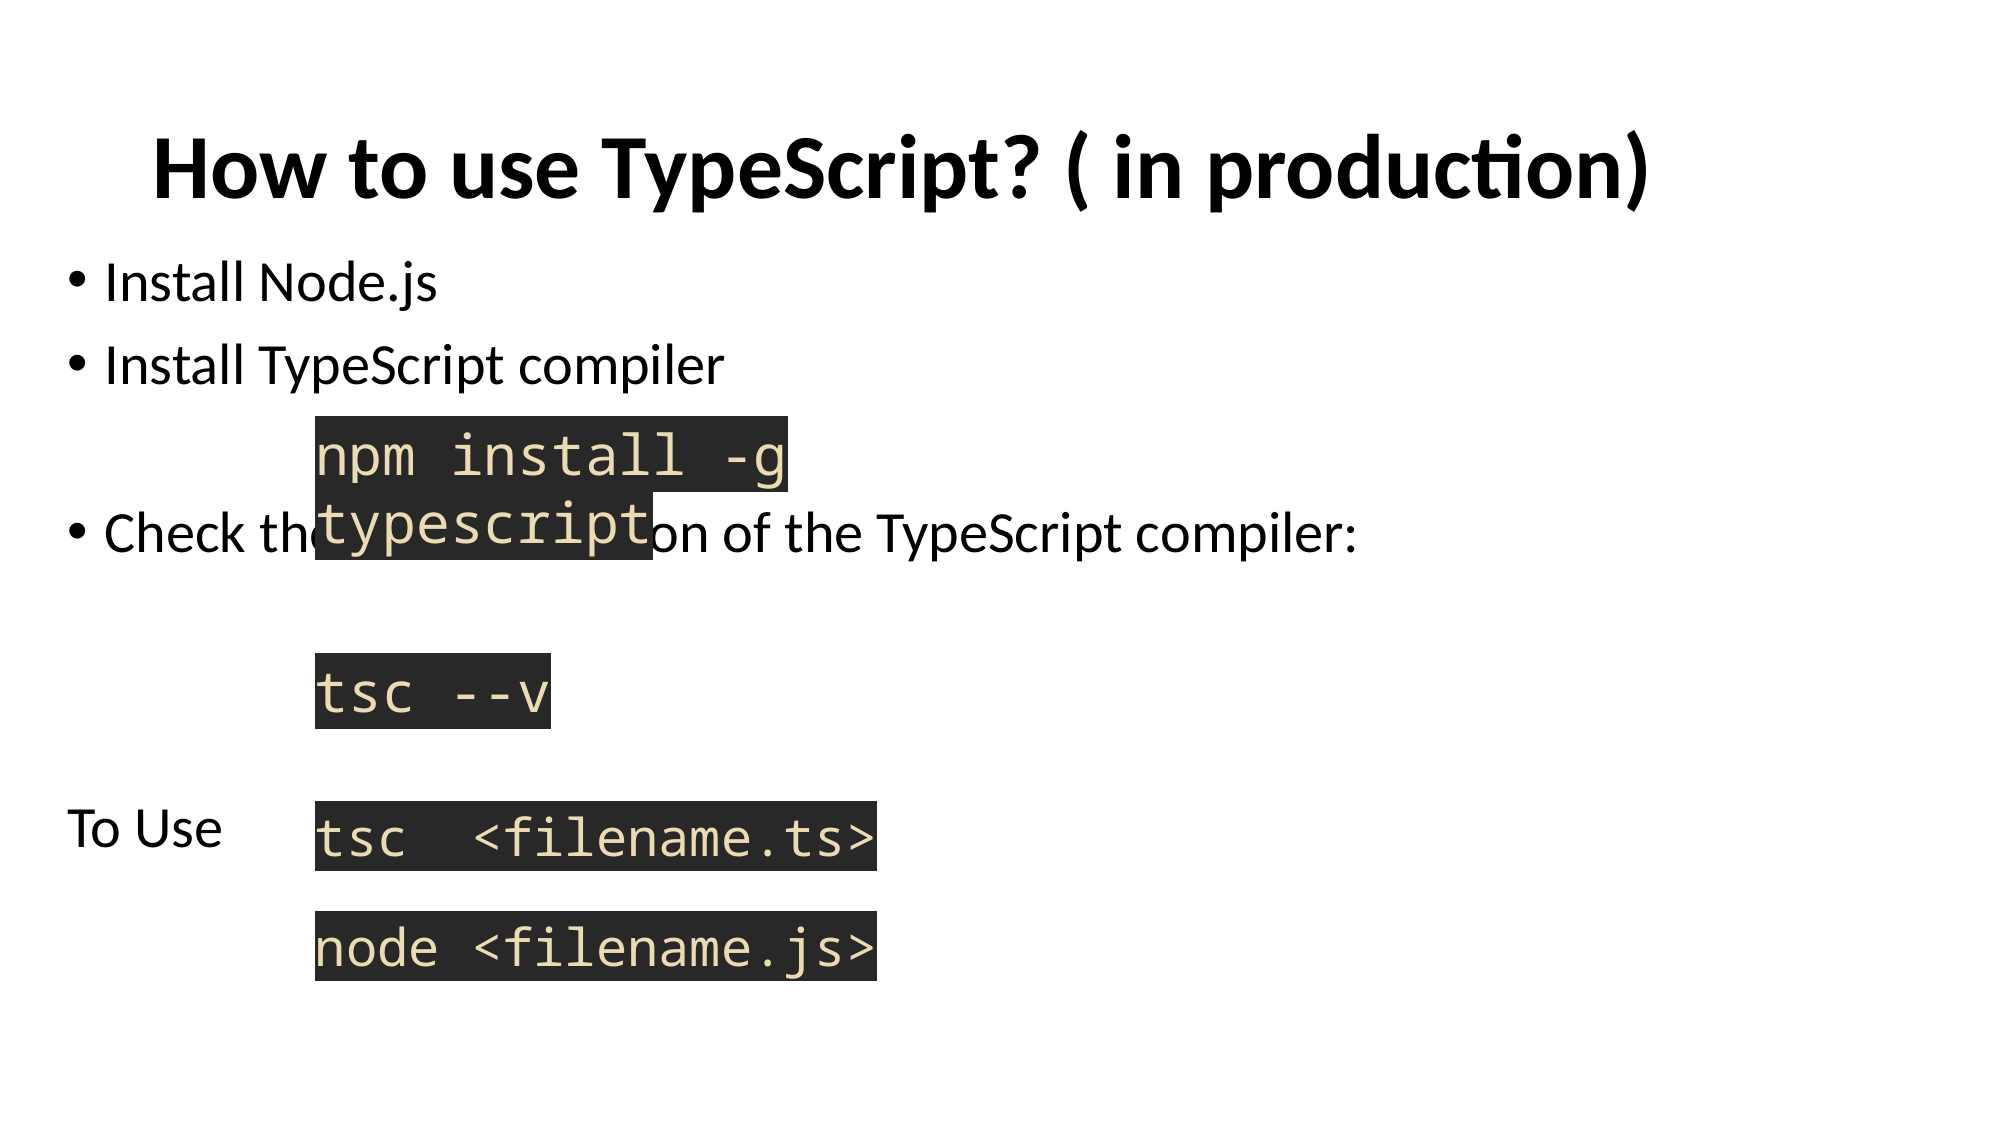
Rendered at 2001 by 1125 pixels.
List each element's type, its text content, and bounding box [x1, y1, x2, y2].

title How to use TypeScript? ( in production) [137, 59, 1863, 243]
text_box Install Node.js Install TypeScript compiler Check the current version of the TypeScript compiler: To Use [52, 243, 1877, 1007]
text_box tsc <filename.ts> node <filename.js> [299, 789, 1104, 992]
text_box tsc --v [299, 641, 1104, 740]
text_box npm install -g typescript [299, 404, 1156, 570]
